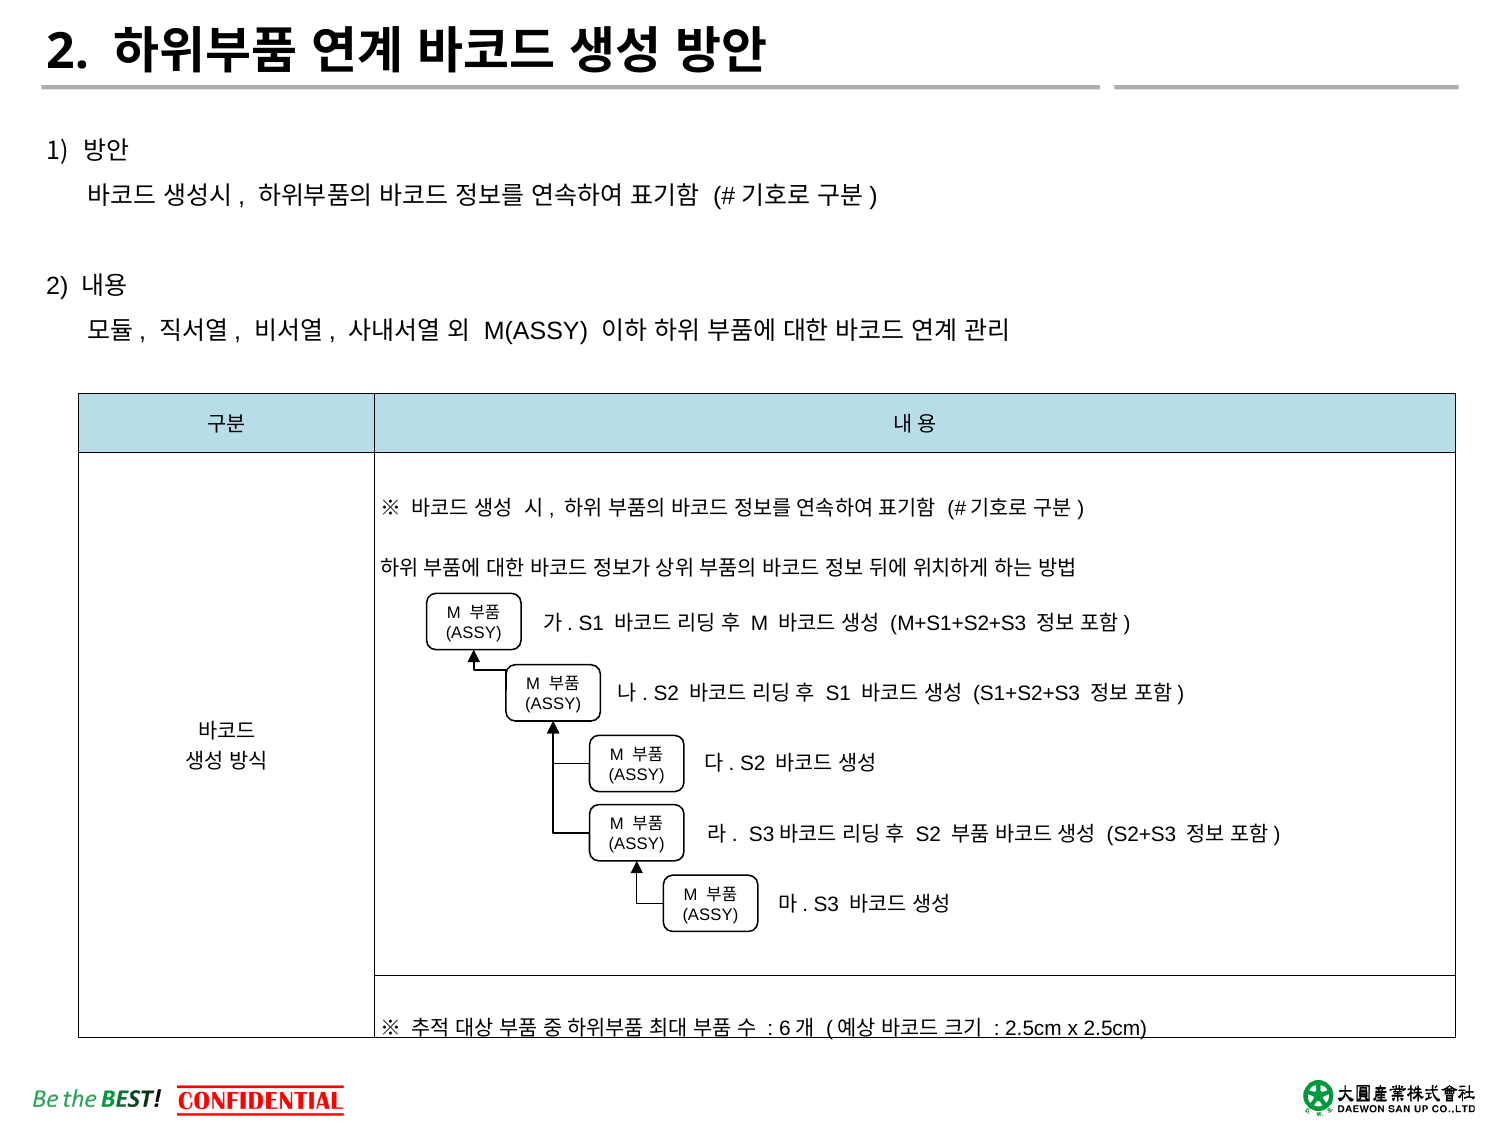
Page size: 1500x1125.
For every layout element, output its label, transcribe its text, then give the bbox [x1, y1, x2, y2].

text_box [426, 593, 1306, 932]
text_box 방안 바코드 생성시, 하위부품의 바코드 정보를 연속하여 표기함 (#기호로 구분) 2) 내용 모듈, 직서열, 비서열, 사내서열 외 M(ASSY) 이하 하위 부품에 대한 바코드 연계 관리 [31, 112, 1500, 397]
table_cell ※ 추적 대상 부품 중 하위부품 최대 부품 수 : 6개 (예상 바코드 크기 : 2.5cm x 2.5cm) [375, 976, 1455, 1037]
table_cell 바코드 생성 방식 [79, 453, 374, 1037]
table_cell ※ 바코드 생성 시, 하위 부품의 바코드 정보를 연속하여 표기함 (#기호로 구분) 하위 부품에 대한 바코드 정보가 상위 부품의 바코드 정보 뒤에 위치하게 하는 방법 [375, 453, 1455, 975]
table_header 구분 [79, 394, 374, 452]
text_box 2. 하위부품 연계 바코드 생성 방안 [31, 10, 1500, 86]
picture [33, 1089, 161, 1107]
picture [174, 1083, 349, 1117]
table_header 내 용 [375, 394, 1455, 452]
picture [1302, 1079, 1475, 1116]
